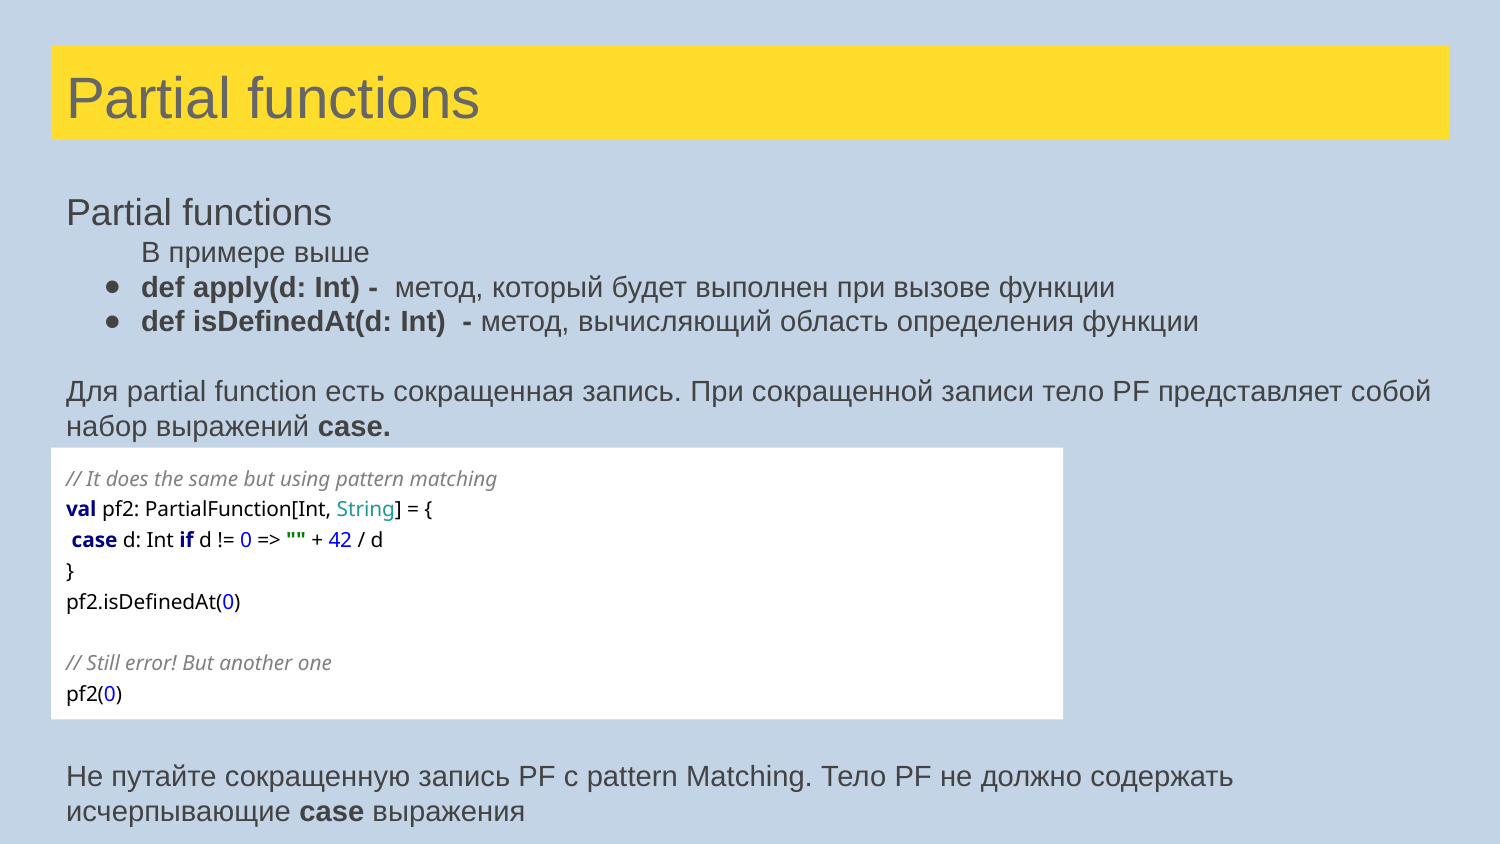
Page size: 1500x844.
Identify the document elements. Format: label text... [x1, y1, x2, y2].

text_box Partial functions В примере выше def apply(d: Int) - метод, который будет выполнен при вызове функции def isDefinedAt(d: Int) - метод, вычисляющий область определения функции Для partial function есть сокращенная запись. При сокращенной записи тело PF представляет собой набор выражений case. Не путайте сокращенную запись PF с pattern Matching. Тело PF не должно содержать исчерпывающие case выражения [51, 172, 1449, 803]
text_box // It does the same but using pattern matching val pf2: PartialFunction[Int, String] = { case d: Int if d != 0 => "" + 42 / d } pf2.isDefinedAt(0) // Still error! But another one pf2(0) [51, 447, 1064, 720]
title Partial functions [51, 45, 1449, 140]
